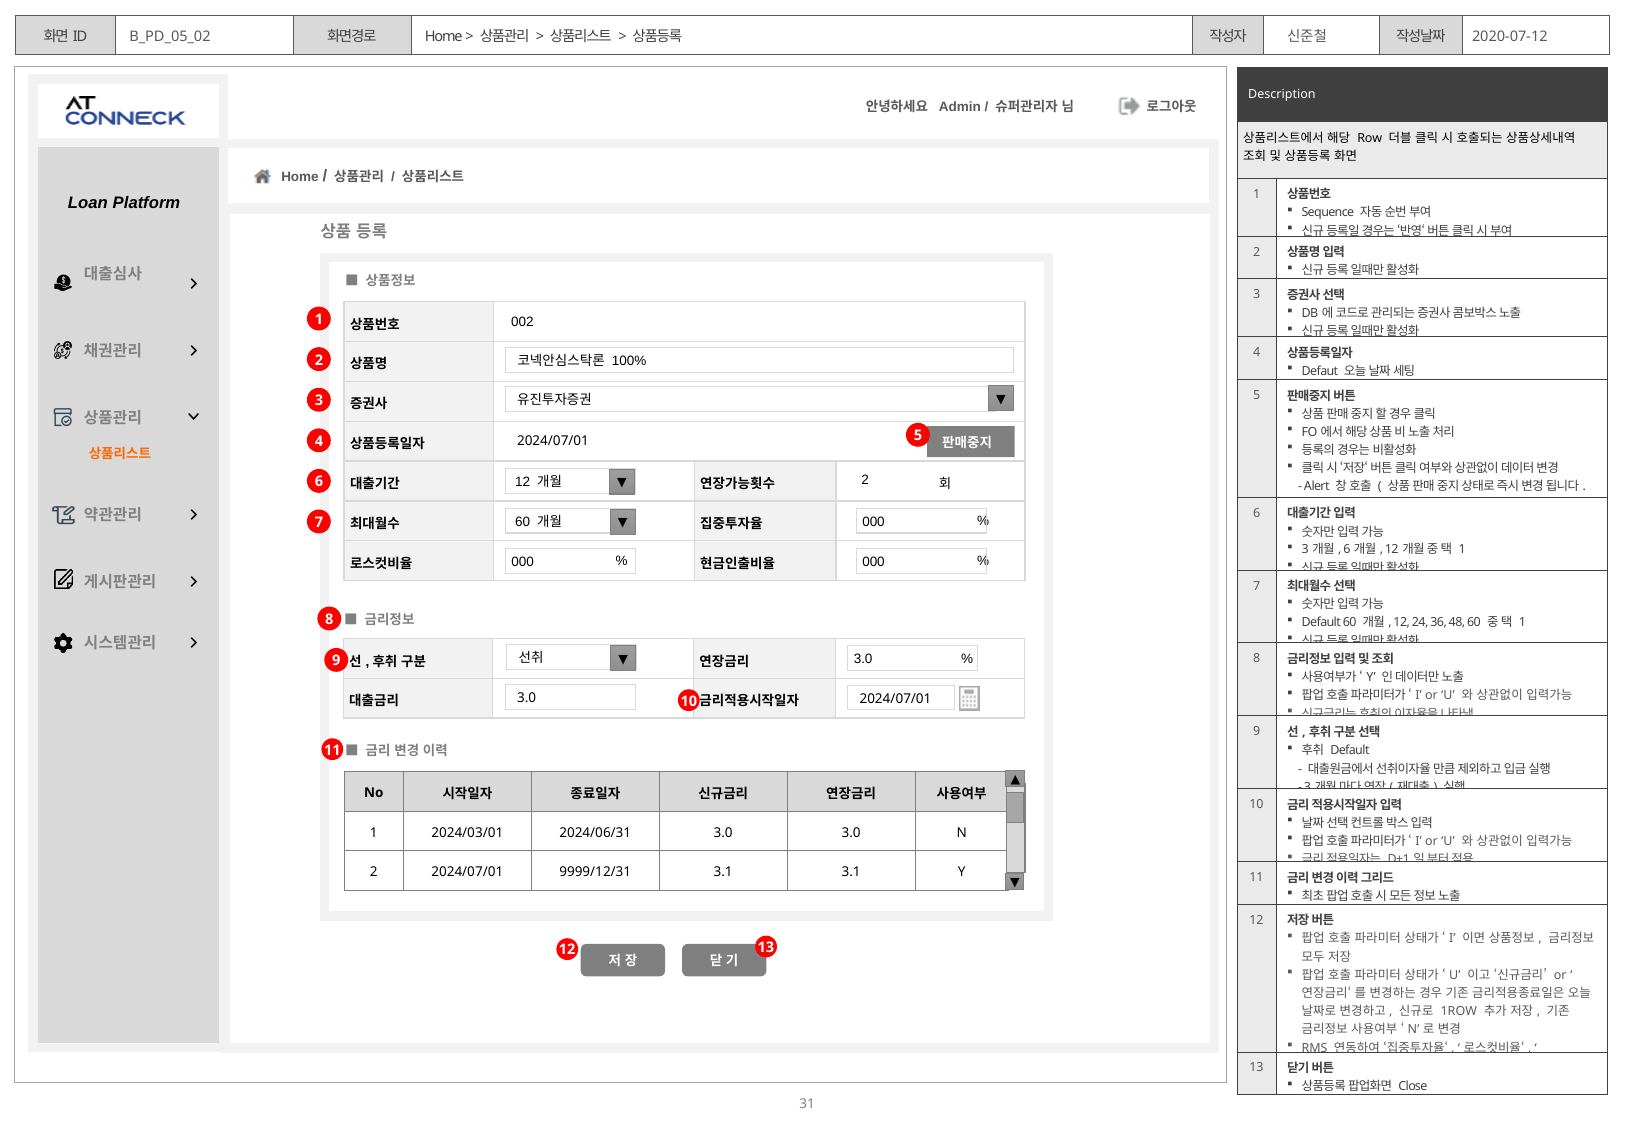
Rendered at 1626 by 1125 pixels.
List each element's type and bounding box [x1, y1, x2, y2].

table_cell [1277, 905, 1607, 1052]
table_cell [494, 502, 694, 540]
text_box [115, 17, 277, 54]
table_cell [1277, 789, 1607, 861]
table_cell [494, 342, 1024, 381]
table_cell [1277, 862, 1607, 904]
table_cell [660, 812, 787, 850]
table_cell [1238, 571, 1276, 642]
table_header [694, 639, 835, 678]
table_cell [1238, 716, 1276, 788]
table_cell [1238, 498, 1276, 570]
table_cell [345, 502, 493, 540]
table_header [345, 773, 403, 811]
table_cell [1277, 571, 1607, 642]
table_cell [788, 812, 915, 850]
text_box [781, 1088, 830, 1122]
table_cell [345, 812, 403, 850]
table_cell [1277, 337, 1607, 379]
table_header [836, 639, 1024, 678]
table_cell [837, 541, 1024, 580]
table_cell [1277, 279, 1607, 336]
table_cell [1238, 380, 1276, 497]
table_header [532, 772, 659, 811]
table_cell [1277, 716, 1607, 788]
table_cell [1238, 337, 1276, 379]
table_header [344, 639, 492, 678]
table_cell [1238, 279, 1276, 336]
table_cell [837, 462, 1024, 500]
table_cell [404, 851, 531, 890]
table_cell [1238, 179, 1276, 236]
table_header [494, 302, 1024, 341]
table_cell [694, 679, 835, 717]
table_cell [695, 462, 835, 500]
table_cell [1277, 237, 1607, 278]
table_cell [836, 679, 1024, 717]
table_header [1238, 68, 1607, 121]
table_header [493, 639, 693, 678]
table_cell [916, 812, 1006, 850]
text_box [1458, 17, 1563, 54]
table_header [404, 773, 531, 811]
table_cell [788, 851, 915, 890]
table_cell [1277, 1053, 1607, 1094]
table_cell [1238, 1053, 1276, 1094]
table_cell [1277, 643, 1607, 715]
text_box [32, 78, 1216, 1049]
table_cell [1238, 643, 1276, 715]
table_cell [1277, 498, 1607, 570]
table_header [788, 772, 915, 811]
table_cell [344, 679, 492, 717]
table_cell [345, 382, 493, 421]
table_header [916, 772, 1006, 811]
table_cell [494, 422, 1024, 460]
table_cell [1238, 237, 1276, 278]
table_cell [532, 812, 659, 850]
table_cell [1277, 179, 1607, 236]
table_cell [345, 462, 493, 500]
table_cell [494, 462, 694, 500]
table_cell [494, 382, 1024, 421]
table_cell [532, 851, 659, 890]
table_cell [1238, 789, 1276, 861]
table_cell [1238, 122, 1607, 178]
picture [61, 94, 188, 127]
table_cell [695, 502, 835, 540]
table_cell [1238, 862, 1276, 904]
text_box [410, 17, 1138, 54]
table_cell [837, 502, 1024, 540]
table_cell [345, 422, 493, 460]
table_header [345, 302, 493, 341]
text_box [865, 79, 1238, 132]
table_cell [695, 541, 835, 580]
table_cell [660, 851, 787, 890]
table_cell [345, 851, 403, 890]
picture [248, 165, 273, 186]
table_cell [404, 812, 531, 850]
text_box [1273, 17, 1378, 54]
table_cell [494, 541, 694, 580]
table_header [660, 772, 787, 811]
table_cell [1277, 380, 1607, 497]
table_cell [916, 851, 1006, 890]
table_cell [345, 342, 493, 381]
table_cell [493, 679, 693, 717]
table_cell [1238, 905, 1276, 1052]
table_cell [345, 541, 493, 580]
